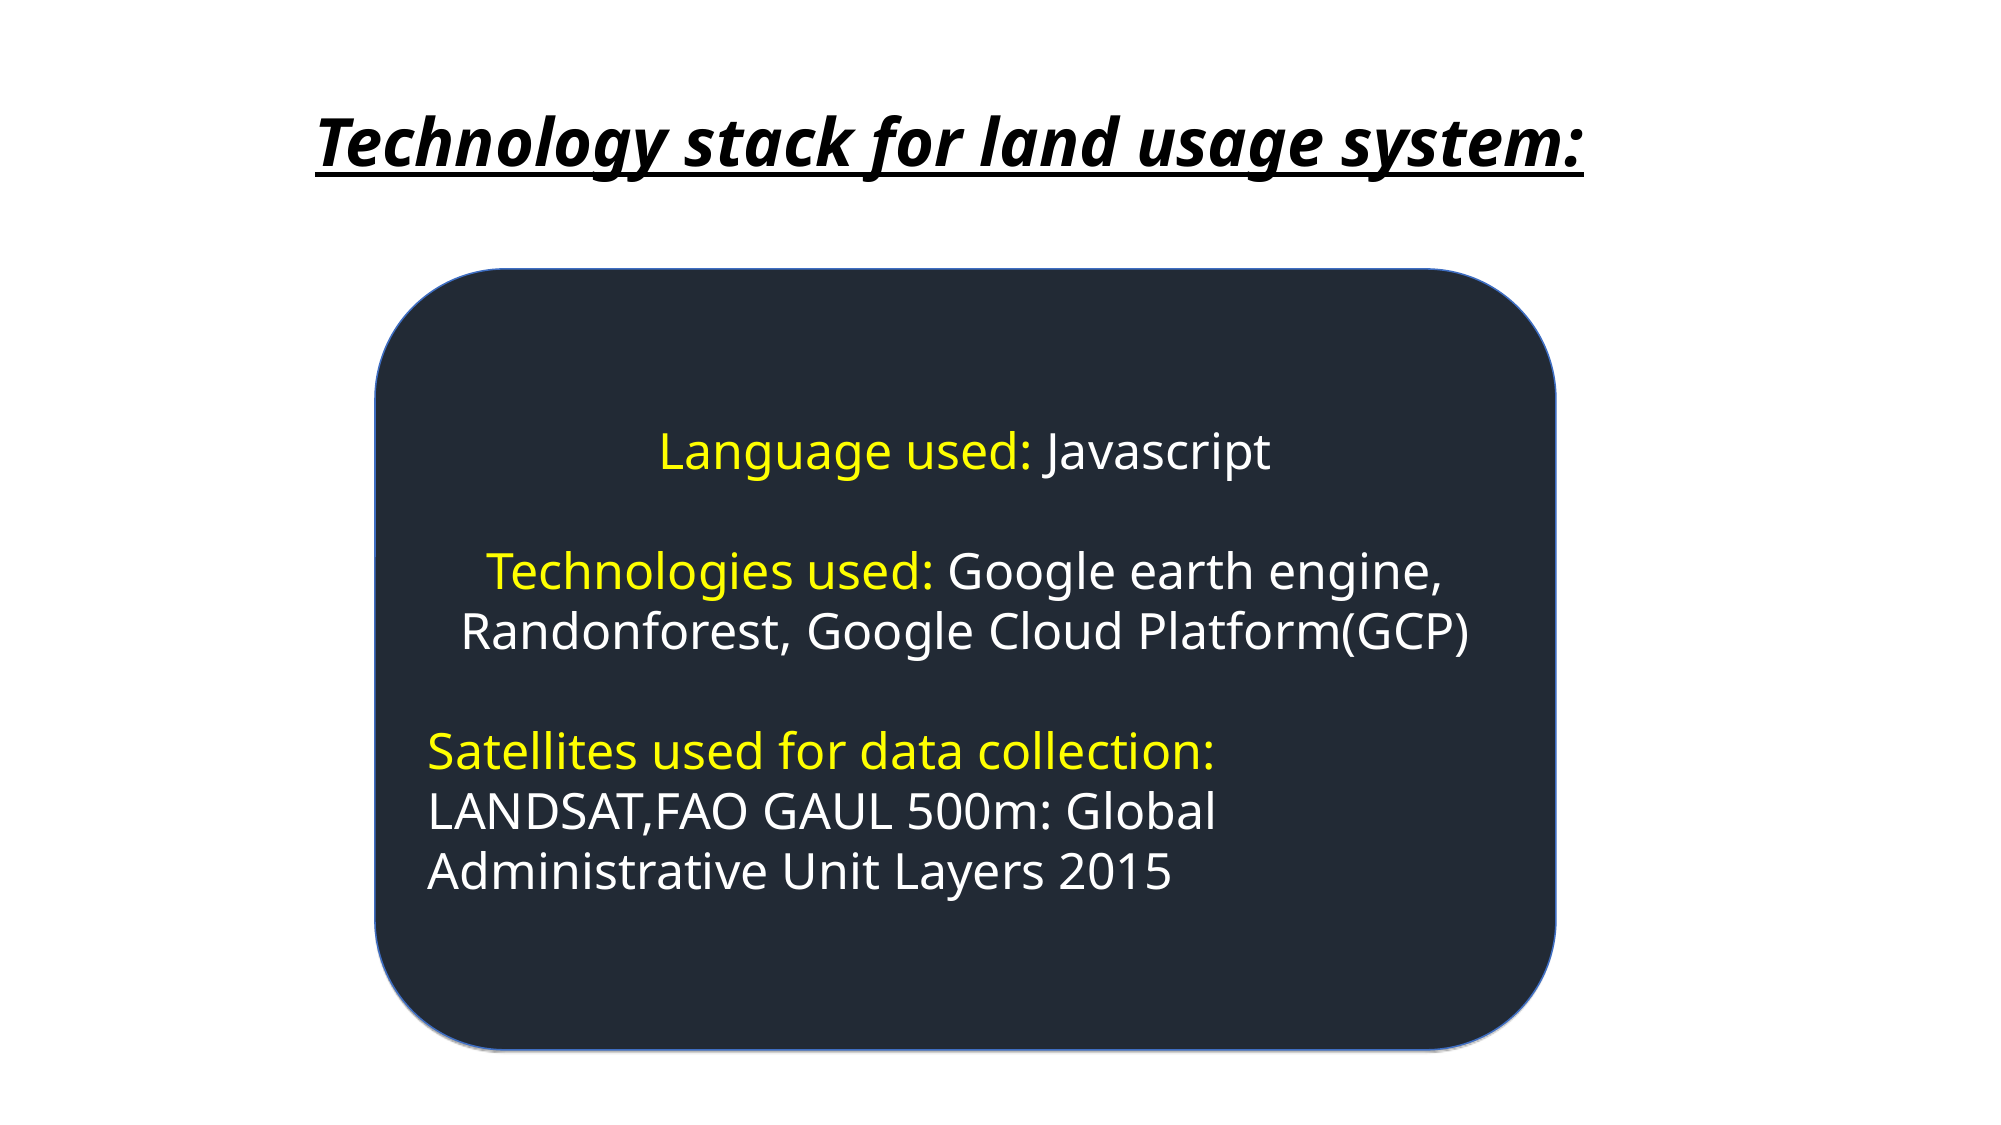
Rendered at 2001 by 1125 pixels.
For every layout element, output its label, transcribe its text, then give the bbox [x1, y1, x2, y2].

text_box Technology stack for land usage system: [300, 110, 1725, 180]
text_box Language used: Javascript Technologies used: Google earth engine, Randonforest, Google Cloud Platform(GCP) Satellites used for data collection: LANDSAT,FAO GAUL 500m: Global Administrative Unit Layers 2015 [374, 268, 1556, 1050]
